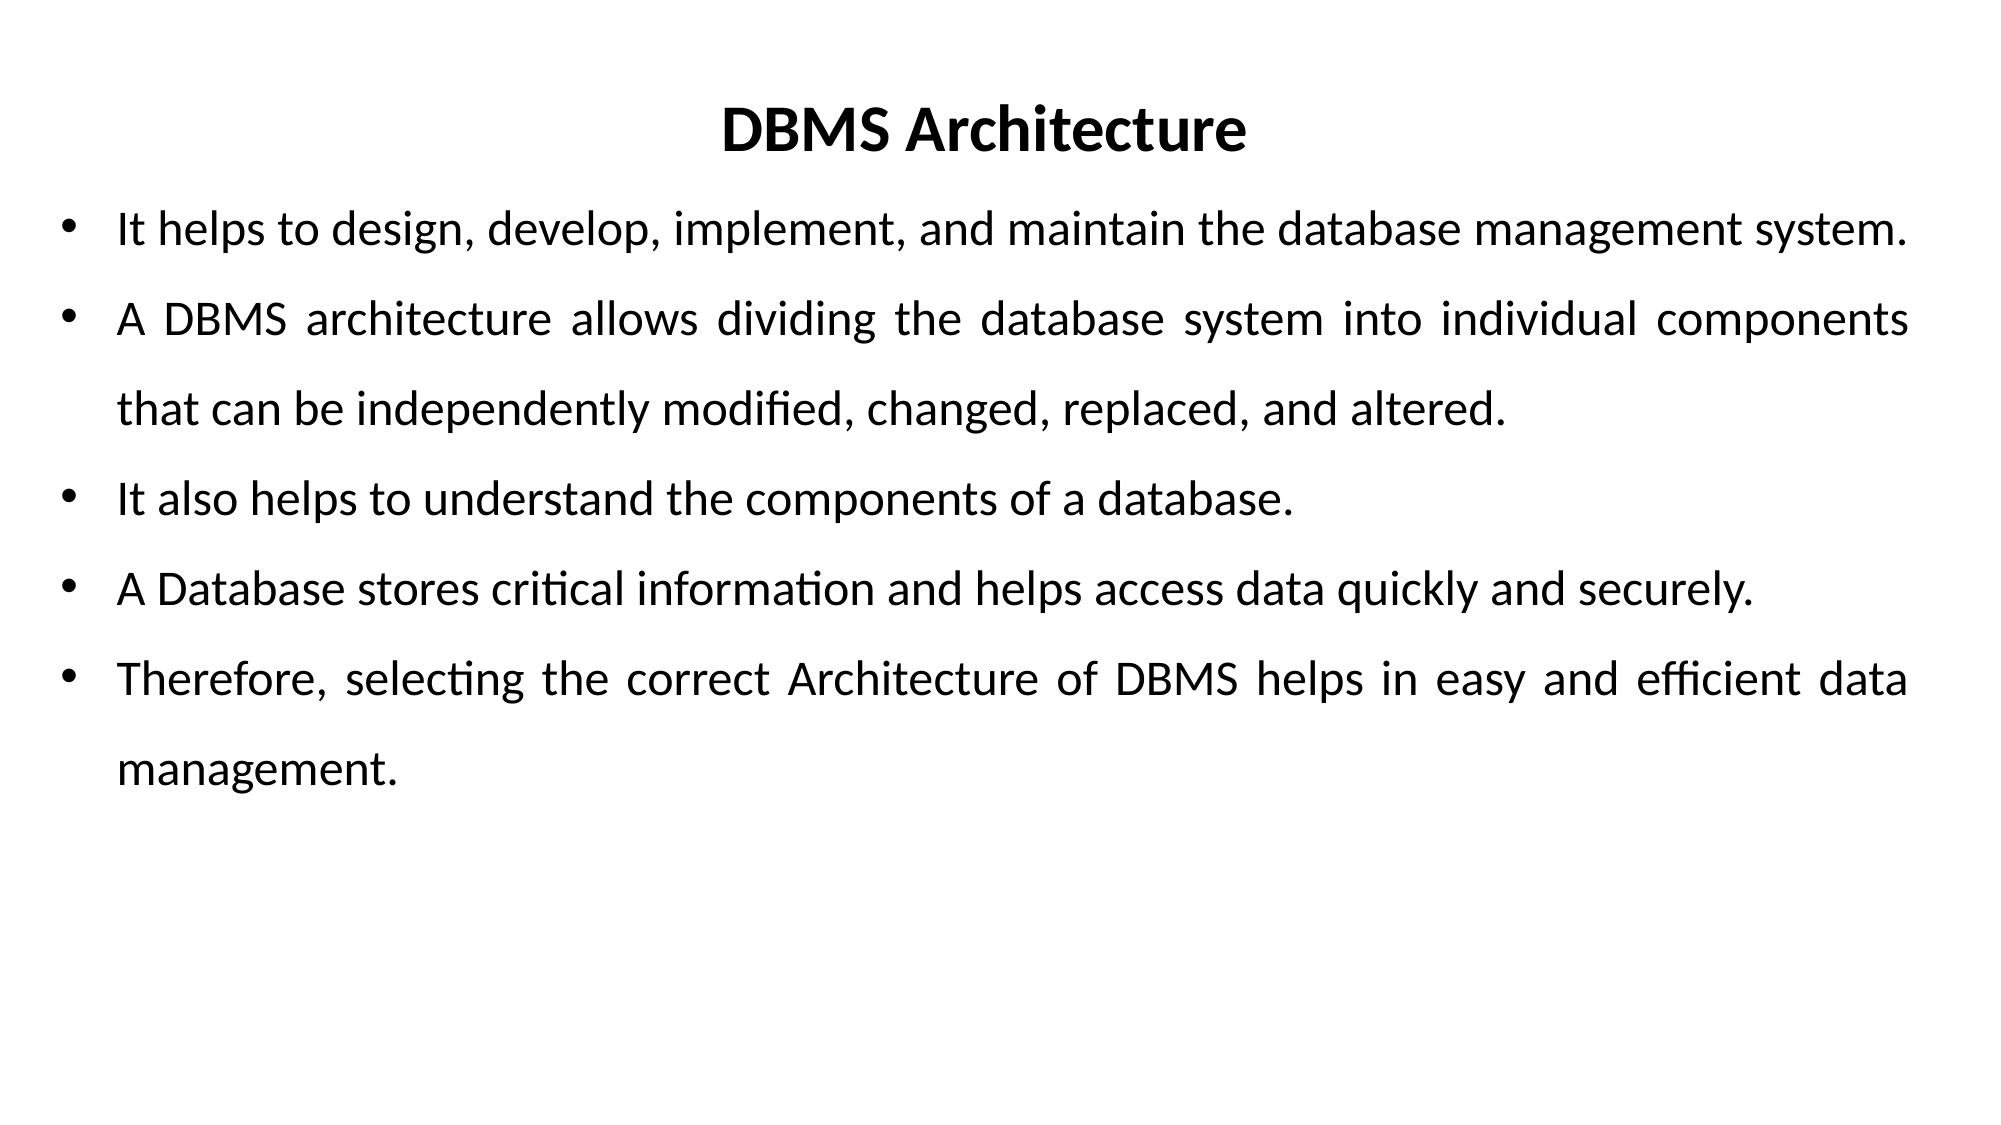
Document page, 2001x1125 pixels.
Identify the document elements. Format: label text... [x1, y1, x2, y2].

text_box DBMS Architecture It helps to design, develop, implement, and maintain the database management system. A DBMS architecture allows dividing the database system into individual components that can be independently modified, changed, replaced, and altered. It also helps to understand the components of a database. A Database stores critical information and helps access data quickly and securely. Therefore, selecting the correct Architecture of DBMS helps in easy and efficient data management. [45, 37, 1925, 803]
